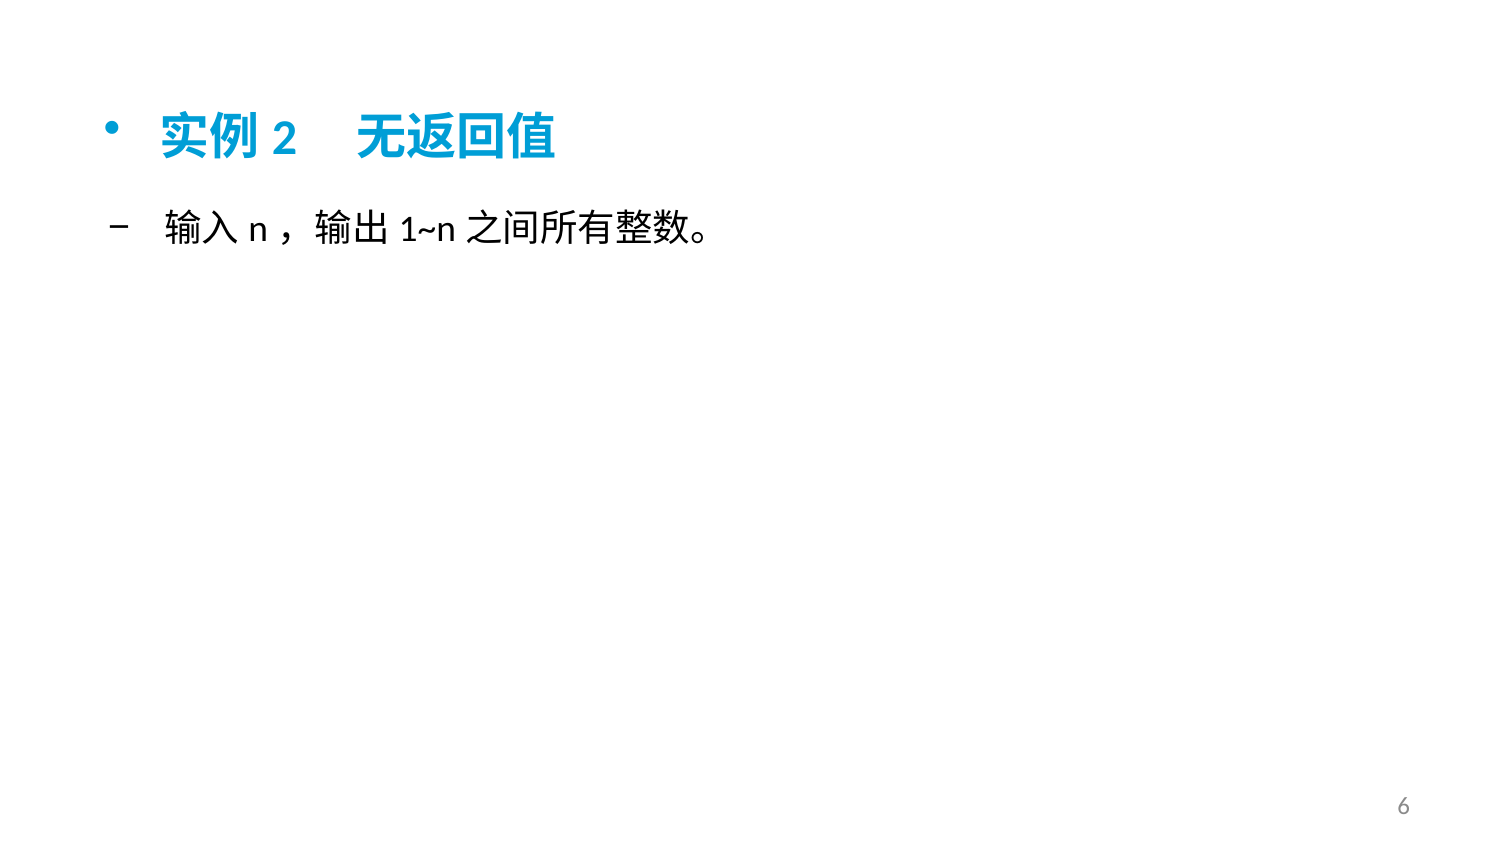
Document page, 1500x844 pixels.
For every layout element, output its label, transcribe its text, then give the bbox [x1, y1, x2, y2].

text_box 实例2 [88, 66, 312, 172]
text_box 输入n，输出1~n之间所有整数。 [93, 173, 1391, 257]
text_box 无返回值 [341, 66, 572, 172]
slide_number 6 [1074, 782, 1425, 827]
